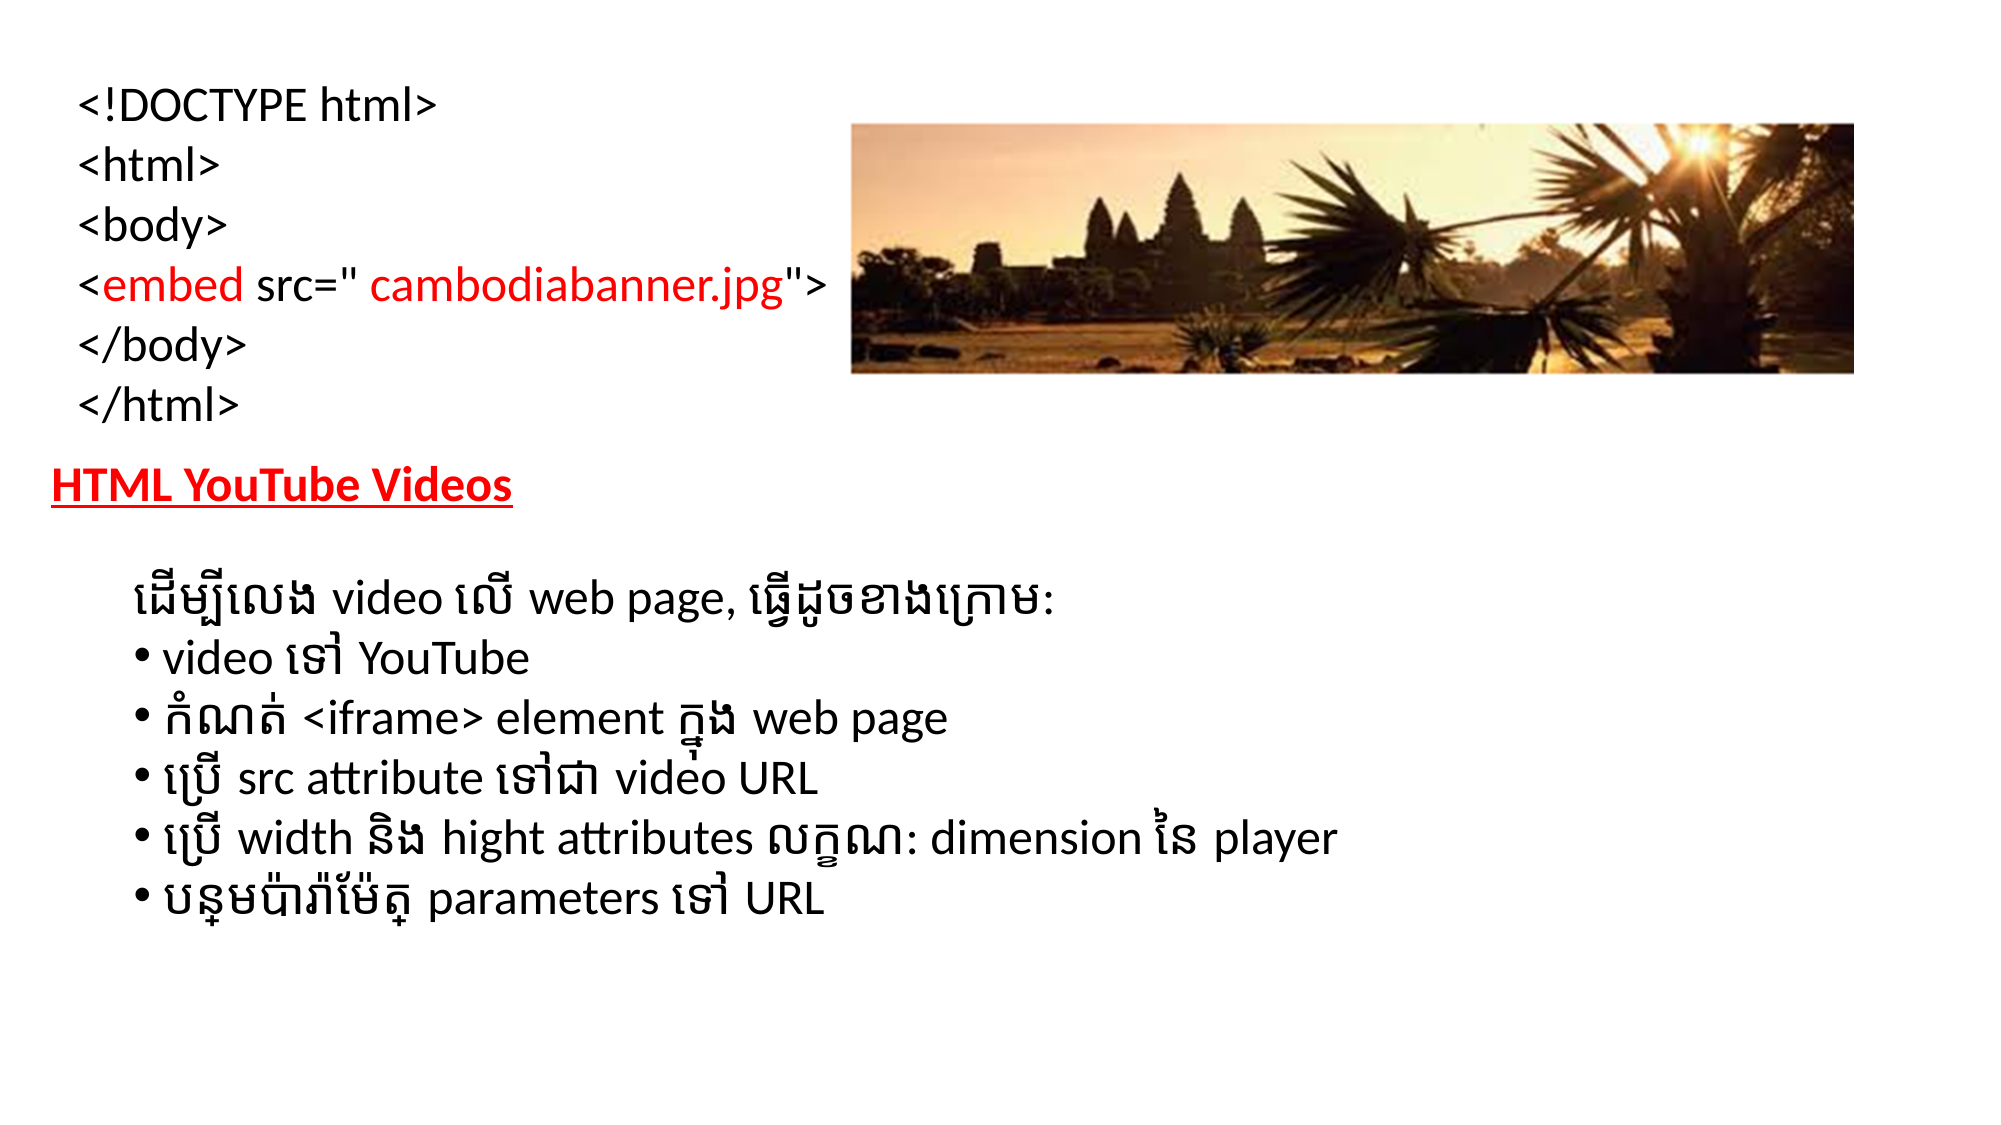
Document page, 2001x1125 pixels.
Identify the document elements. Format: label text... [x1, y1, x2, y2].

text_box HTML YouTube Videos [36, 444, 528, 520]
picture [849, 117, 1854, 376]
text_box <!DOCTYPE html> <html> <body> <embed src=" cambodiabanner.jpg"> </body> </html> [62, 63, 1063, 439]
text_box ដើម្បីលេង video លើ web page, ធ្វើដូចខាងក្រោម: video ទៅ YouTube កំណត់ <iframe> element ក្នុង web page ប្រើ src attribute ទៅជា video URL ប្រើ width និង hight attributes លក្ខណ: dimension នៃ player បន្ថែមប៉ារ៉ាម៉ែត្រ parameters ទៅ URL [118, 557, 1600, 932]
